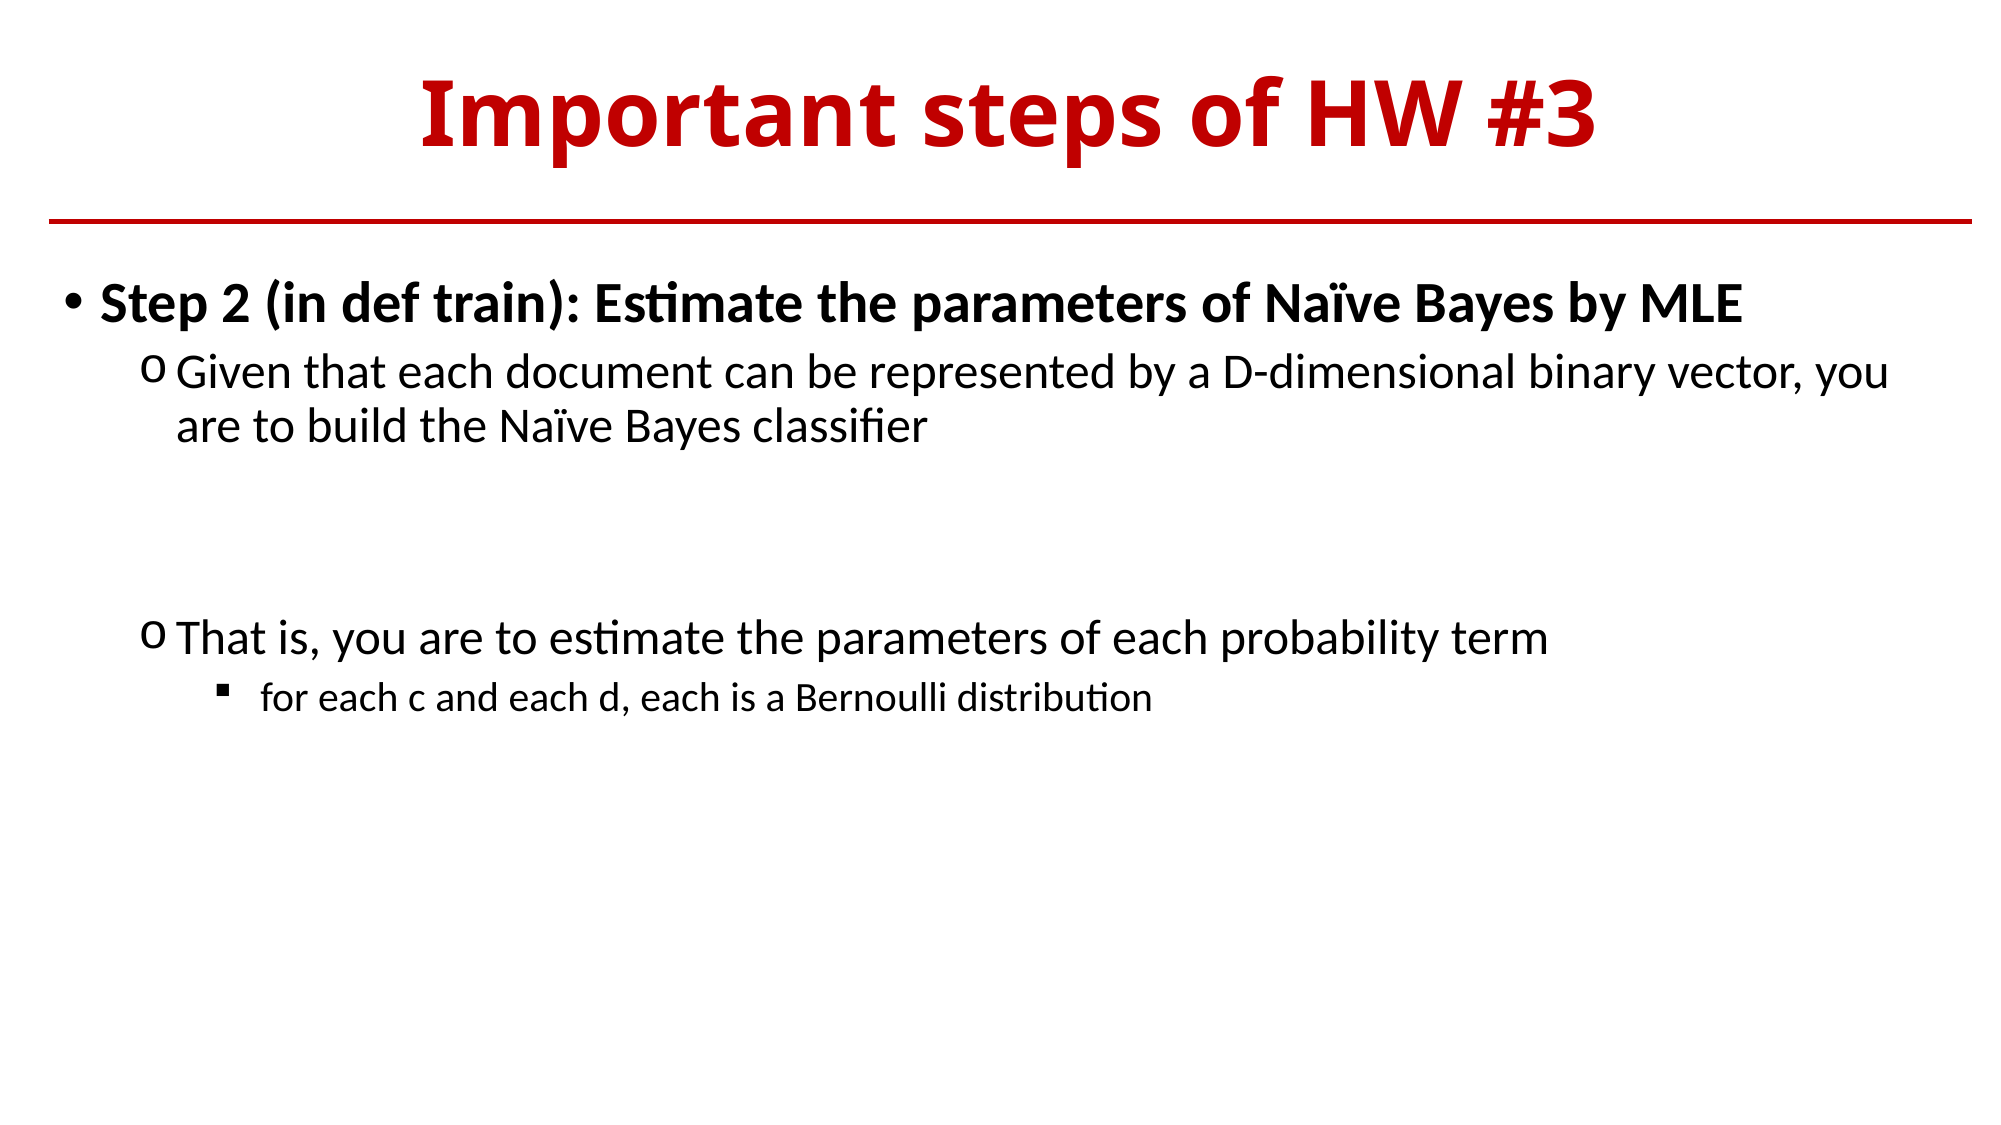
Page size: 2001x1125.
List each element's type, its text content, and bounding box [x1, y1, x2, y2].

title Important steps of HW #3 [48, 41, 1972, 192]
